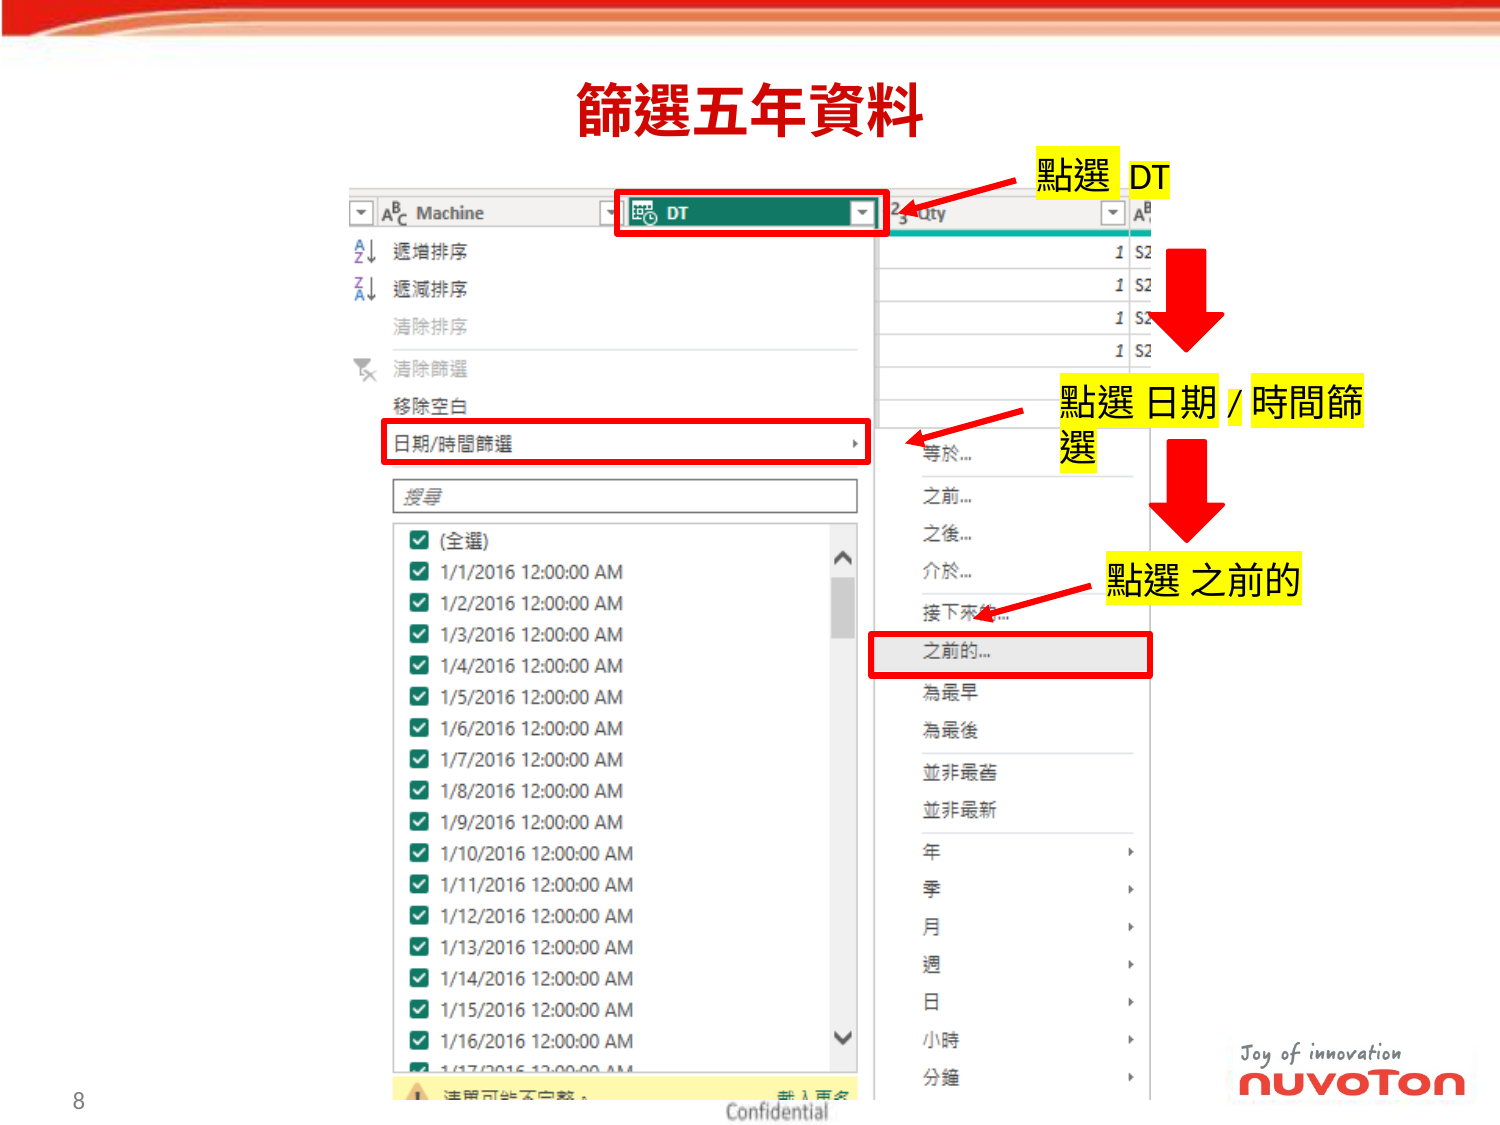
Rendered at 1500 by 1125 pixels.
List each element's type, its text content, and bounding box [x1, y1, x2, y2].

text_box [1154, 439, 1226, 544]
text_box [904, 410, 1024, 444]
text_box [897, 179, 1017, 214]
picture [1, 0, 1500, 1125]
text_box [1154, 248, 1225, 353]
title 篩選五年資料 [75, 66, 1425, 149]
text_box 點選 DT [1021, 144, 1348, 205]
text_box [972, 585, 1092, 619]
text_box 點選 日期/時間篩選 [1154, 371, 1400, 477]
slide_number 7 [0, 1069, 160, 1125]
text_box 點選 之前的 [1154, 549, 1341, 610]
